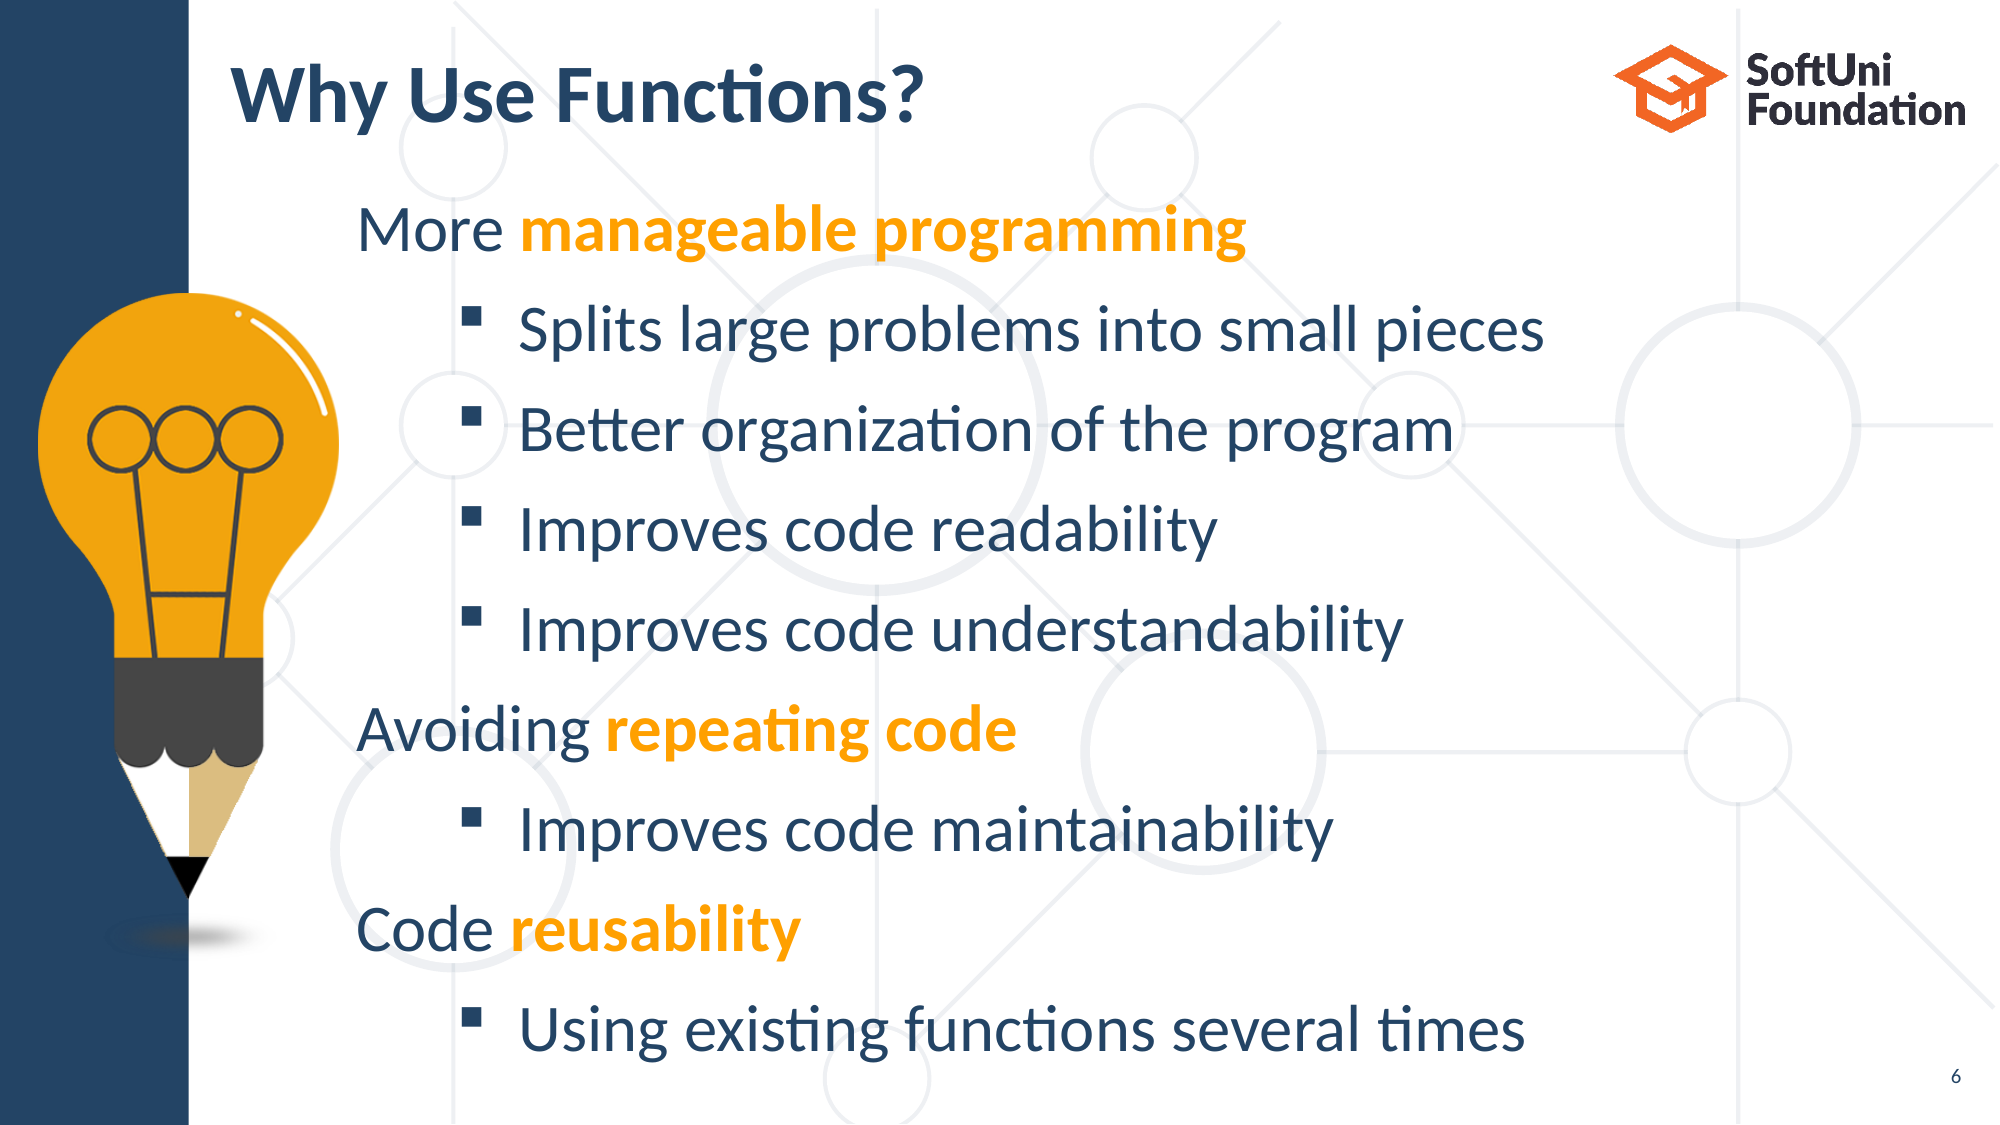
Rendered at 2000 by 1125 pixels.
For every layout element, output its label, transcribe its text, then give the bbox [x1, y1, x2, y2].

slide_number 6 [1896, 1049, 1968, 1101]
title Why Use Functions? [212, 16, 1591, 162]
picture [1613, 44, 1965, 133]
list More manageable programming Splits large problems into small pieces Better organization of the program Improves code readability Improves code understandability Avoiding repeating code Improves code maintainability Code reusability Using existing functions several times [338, 183, 1968, 1050]
picture [38, 293, 338, 961]
